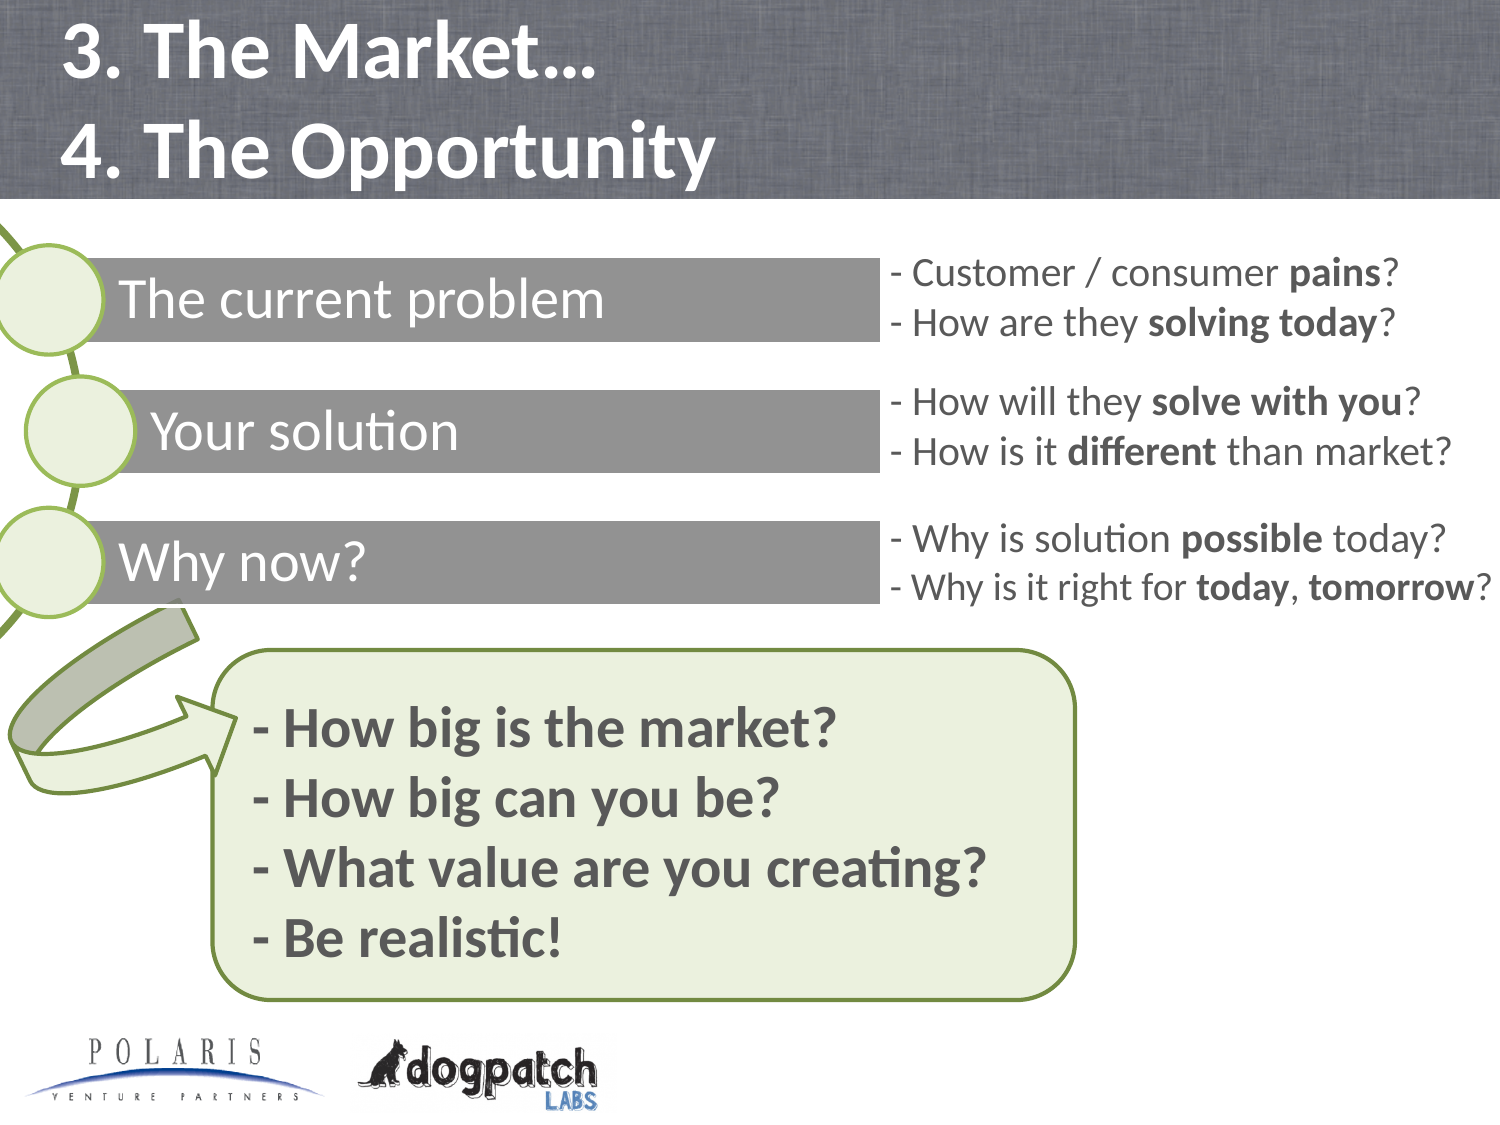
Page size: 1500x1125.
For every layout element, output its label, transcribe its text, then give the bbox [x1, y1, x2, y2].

text_box - How big is the market? - How big can you be? - What value are you creating? - Be realistic! [237, 682, 1038, 977]
text_box - How will they solve with you? - How is it different than market? [891, 366, 1500, 481]
text_box - Customer / consumer pains? - How are they solving today? [891, 237, 1500, 353]
picture [349, 1032, 617, 1113]
picture [0, 0, 1500, 199]
text_box [210, 647, 1078, 1003]
picture [24, 1037, 326, 1102]
text_box - Why is solution possible today? - Why is it right for today, tomorrow? [891, 503, 1500, 616]
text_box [0, 212, 888, 651]
text_box [7, 658, 237, 796]
